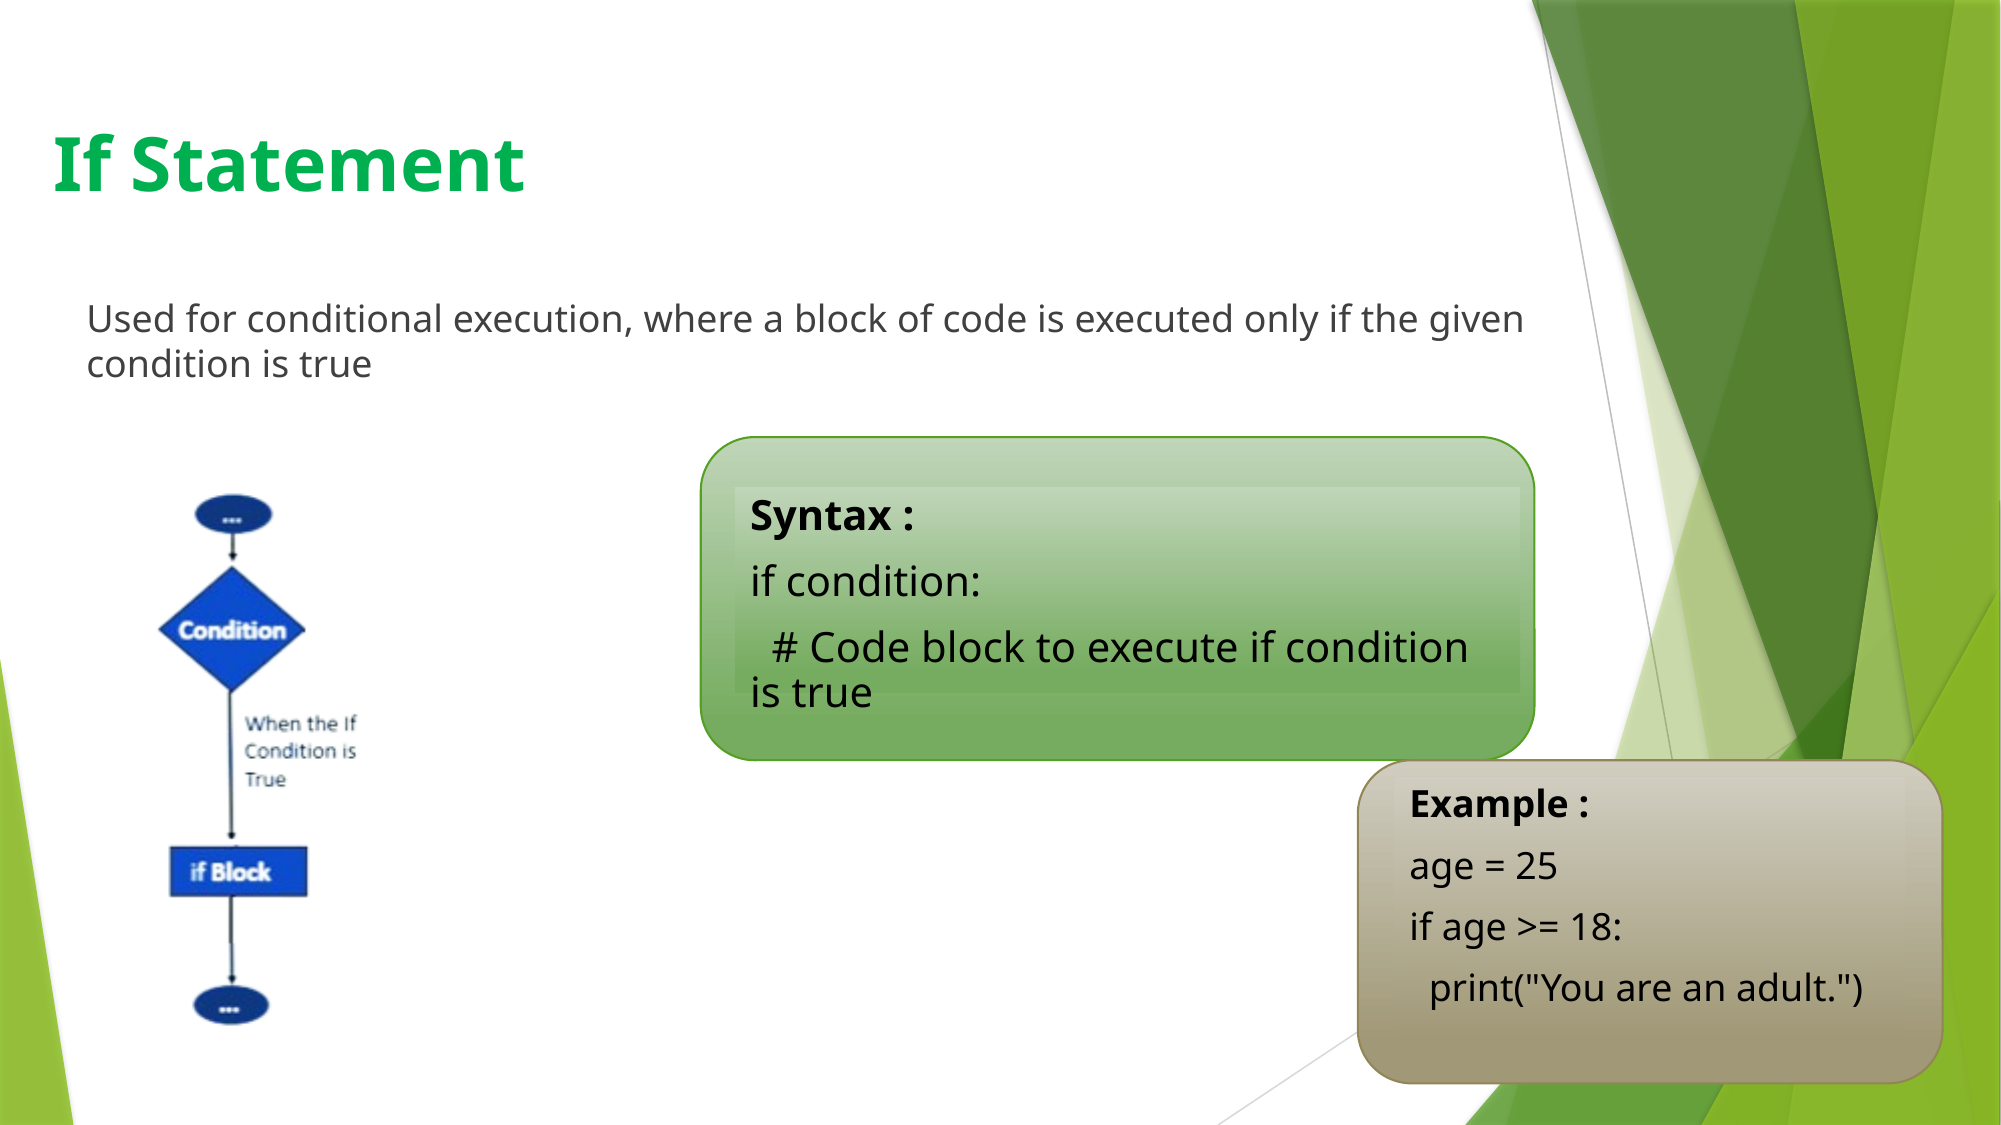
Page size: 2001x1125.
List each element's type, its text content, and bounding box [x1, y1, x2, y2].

picture [128, 476, 387, 1045]
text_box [700, 436, 1535, 761]
list Used for conditional execution, where a block of code is executed only if the given condition is true [71, 287, 1561, 446]
title If Statement [38, 109, 636, 249]
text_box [1357, 759, 1944, 1084]
